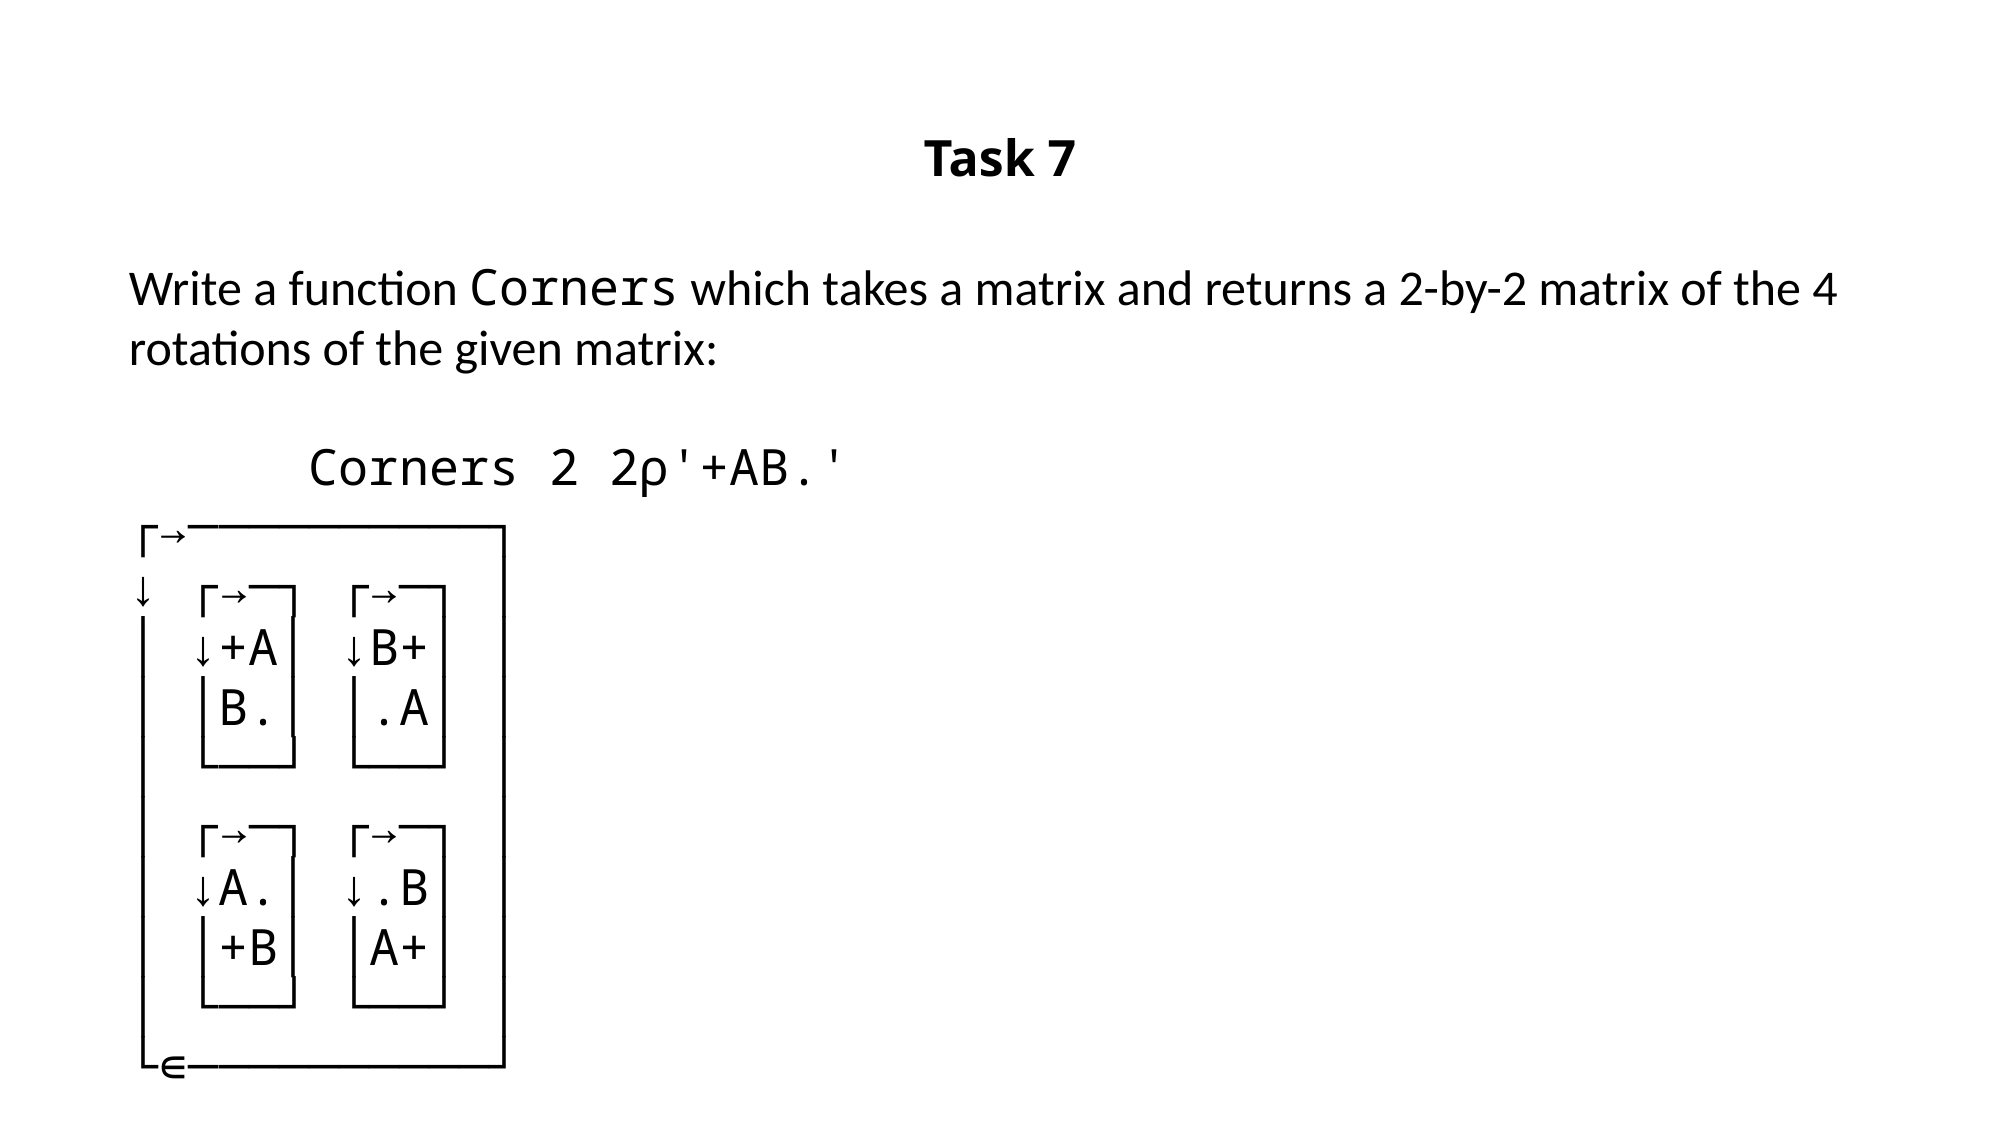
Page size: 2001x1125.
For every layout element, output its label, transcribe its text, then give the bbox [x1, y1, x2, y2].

text_box Task 7 Write a function Corners which takes a matrix and returns a 2-by-2 matrix of the 4 rotations of the given matrix: Corners 2 2⍴'+AB.' ┌→──────────┐ ↓ ┌→─┐ ┌→─┐ │ │ ↓+A│ ↓B+│ │ │ │B.│ │.A│ │ │ └──┘ └──┘ │ │ ┌→─┐ ┌→─┐ │ │ ↓A.│ ↓.B│ │ │ │+B│ │A+│ │ │ └──┘ └──┘ │ └∊──────────┘ [114, 119, 1886, 1103]
